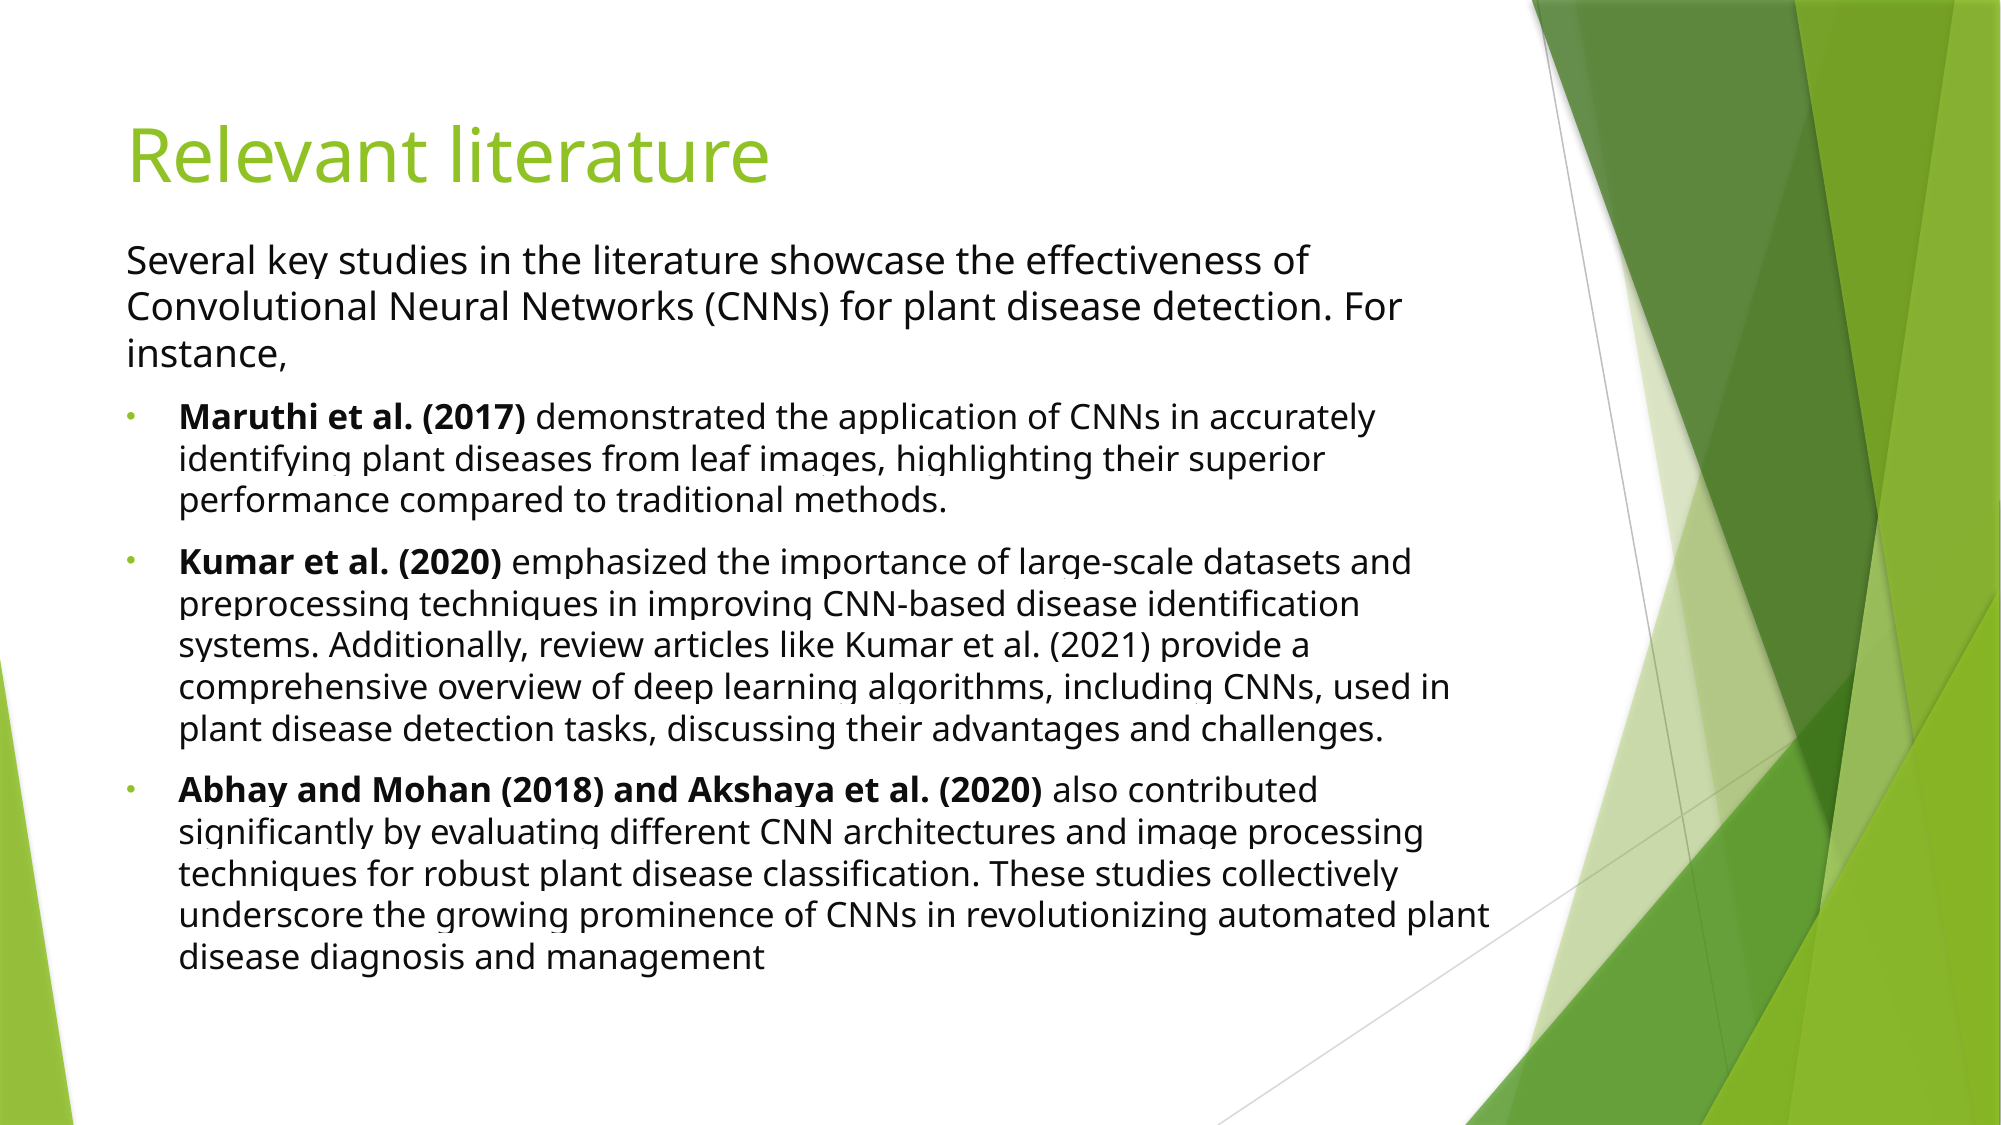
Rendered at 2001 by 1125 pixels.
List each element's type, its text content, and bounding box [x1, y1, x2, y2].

title Relevant literature [111, 99, 1522, 228]
list Several key studies in the literature showcase the effectiveness of Convolutional Neural Networks (CNNs) for plant disease detection. For instance, Maruthi et al. (2017) demonstrated the application of CNNs in accurately identifying plant diseases from leaf images, highlighting their superior performance compared to traditional methods. Kumar et al. (2020) emphasized the importance of large-scale datasets and preprocessing techniques in improving CNN-based disease identification systems. Additionally, review articles like Kumar et al. (2021) provide a comprehensive overview of deep learning algorithms, including CNNs, used in plant disease detection tasks, discussing their advantages and challenges. Abhay and Mohan (2018) and Akshaya et al. (2020) also contributed significantly by evaluating different CNN architectures and image processing techniques for robust plant disease classification. These studies collectively underscore the growing prominence of CNNs in revolutionizing automated plant disease diagnosis and management [111, 228, 1522, 992]
